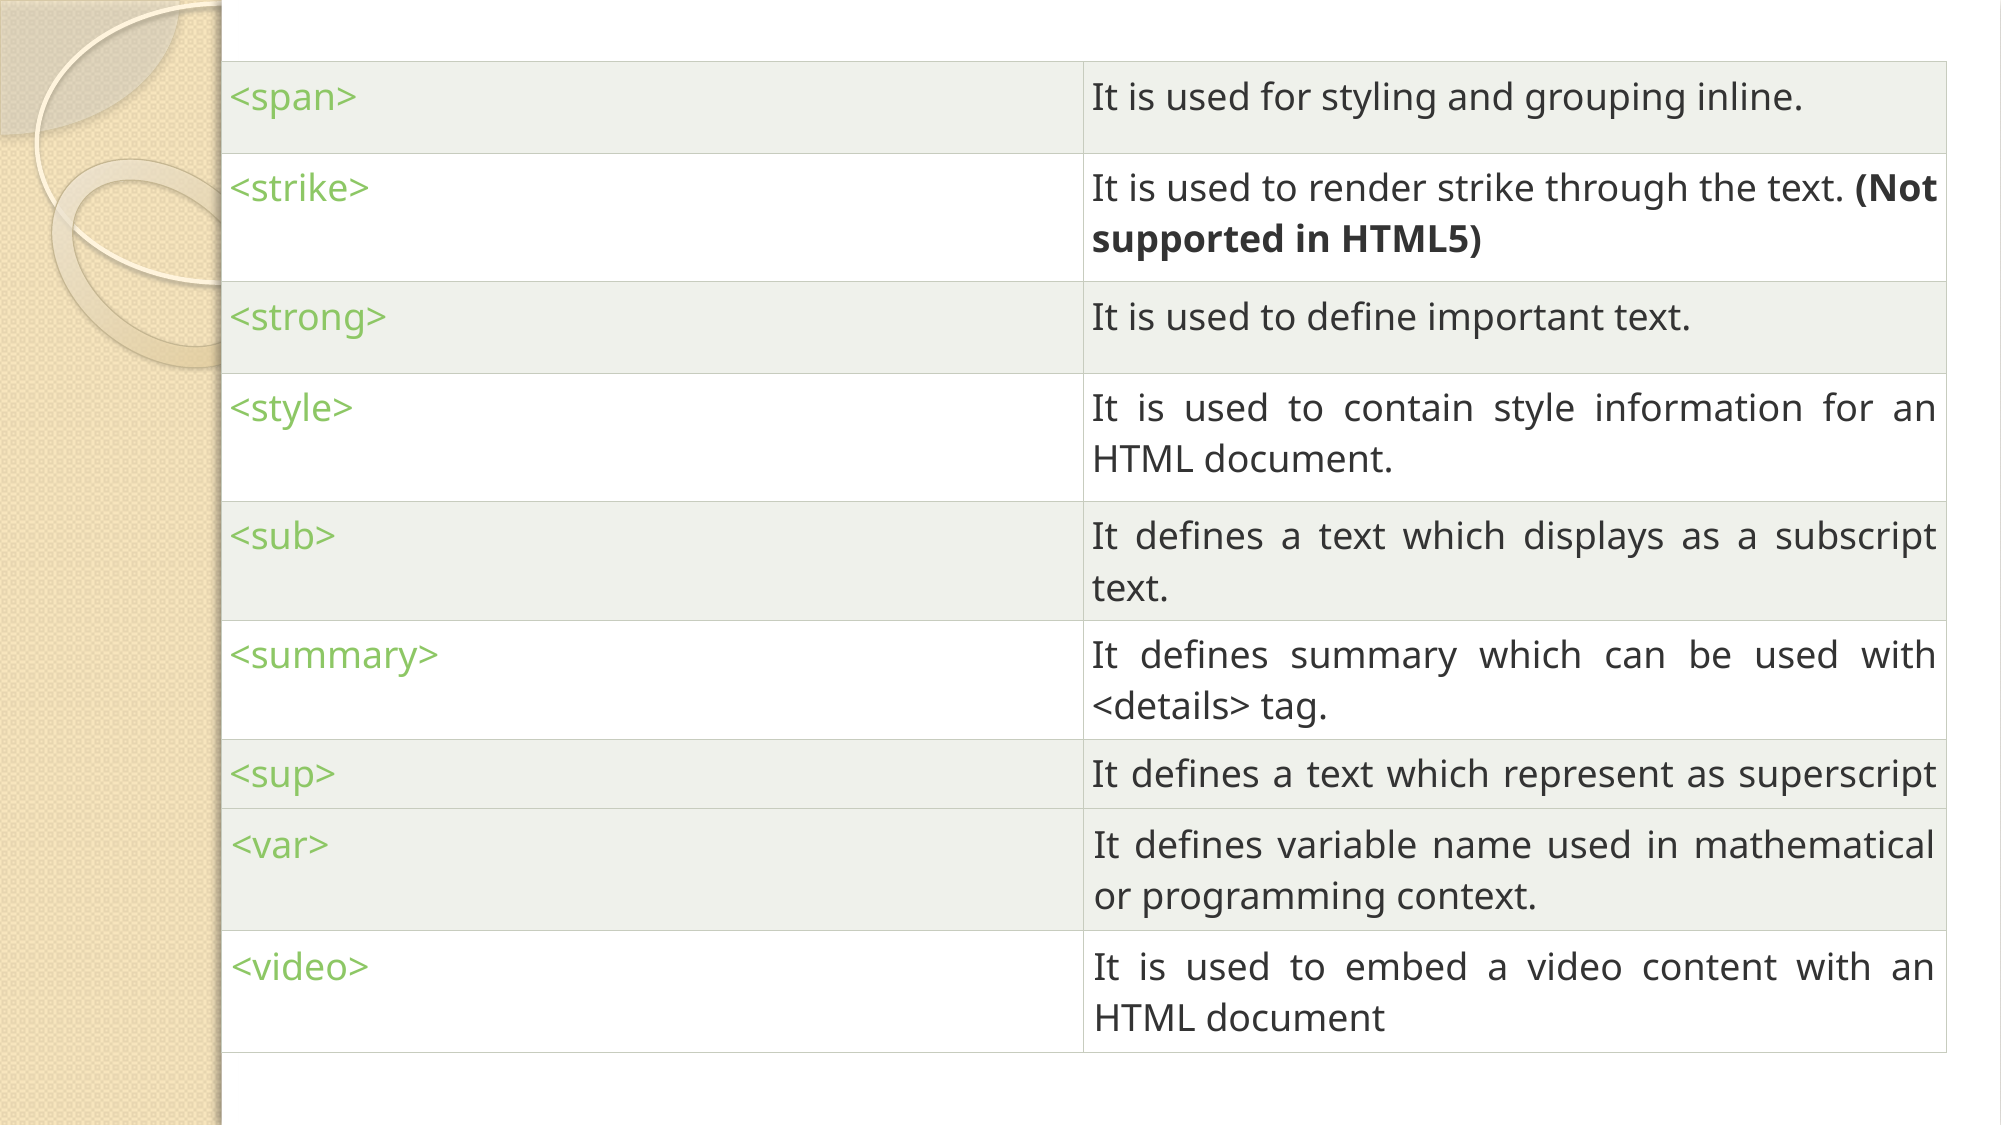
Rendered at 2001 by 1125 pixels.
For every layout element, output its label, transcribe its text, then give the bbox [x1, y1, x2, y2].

table_cell <summary> [222, 621, 1083, 739]
table_cell It is used to contain style information for an HTML document. [1084, 374, 1946, 501]
table_header It is used for styling and grouping inline. [1084, 62, 1946, 153]
table_cell It defines a text which displays as a subscript text. [1084, 502, 1946, 620]
table_cell It is used to define important text. [1084, 282, 1946, 373]
table_cell It defines summary which can be used with <details> tag. [1084, 621, 1946, 739]
table_cell <strike> [222, 154, 1083, 281]
table_cell <sup> [222, 740, 1083, 808]
table_cell It is used to render strike through the text. (Not supported in HTML5) [1084, 154, 1946, 281]
table_cell <sub> [222, 502, 1083, 620]
table_cell <video> [222, 931, 1083, 1052]
table_header <var> [222, 809, 1083, 930]
table_cell It defines a text which represent as superscript text. [1084, 740, 1946, 808]
table_header <span> [222, 62, 1083, 153]
table_cell It is used to embed a video content with an HTML document [1084, 931, 1946, 1052]
table_header It defines variable name used in mathematical or programming context. [1084, 809, 1946, 930]
table_cell <style> [222, 374, 1083, 501]
table_cell <strong> [222, 282, 1083, 373]
